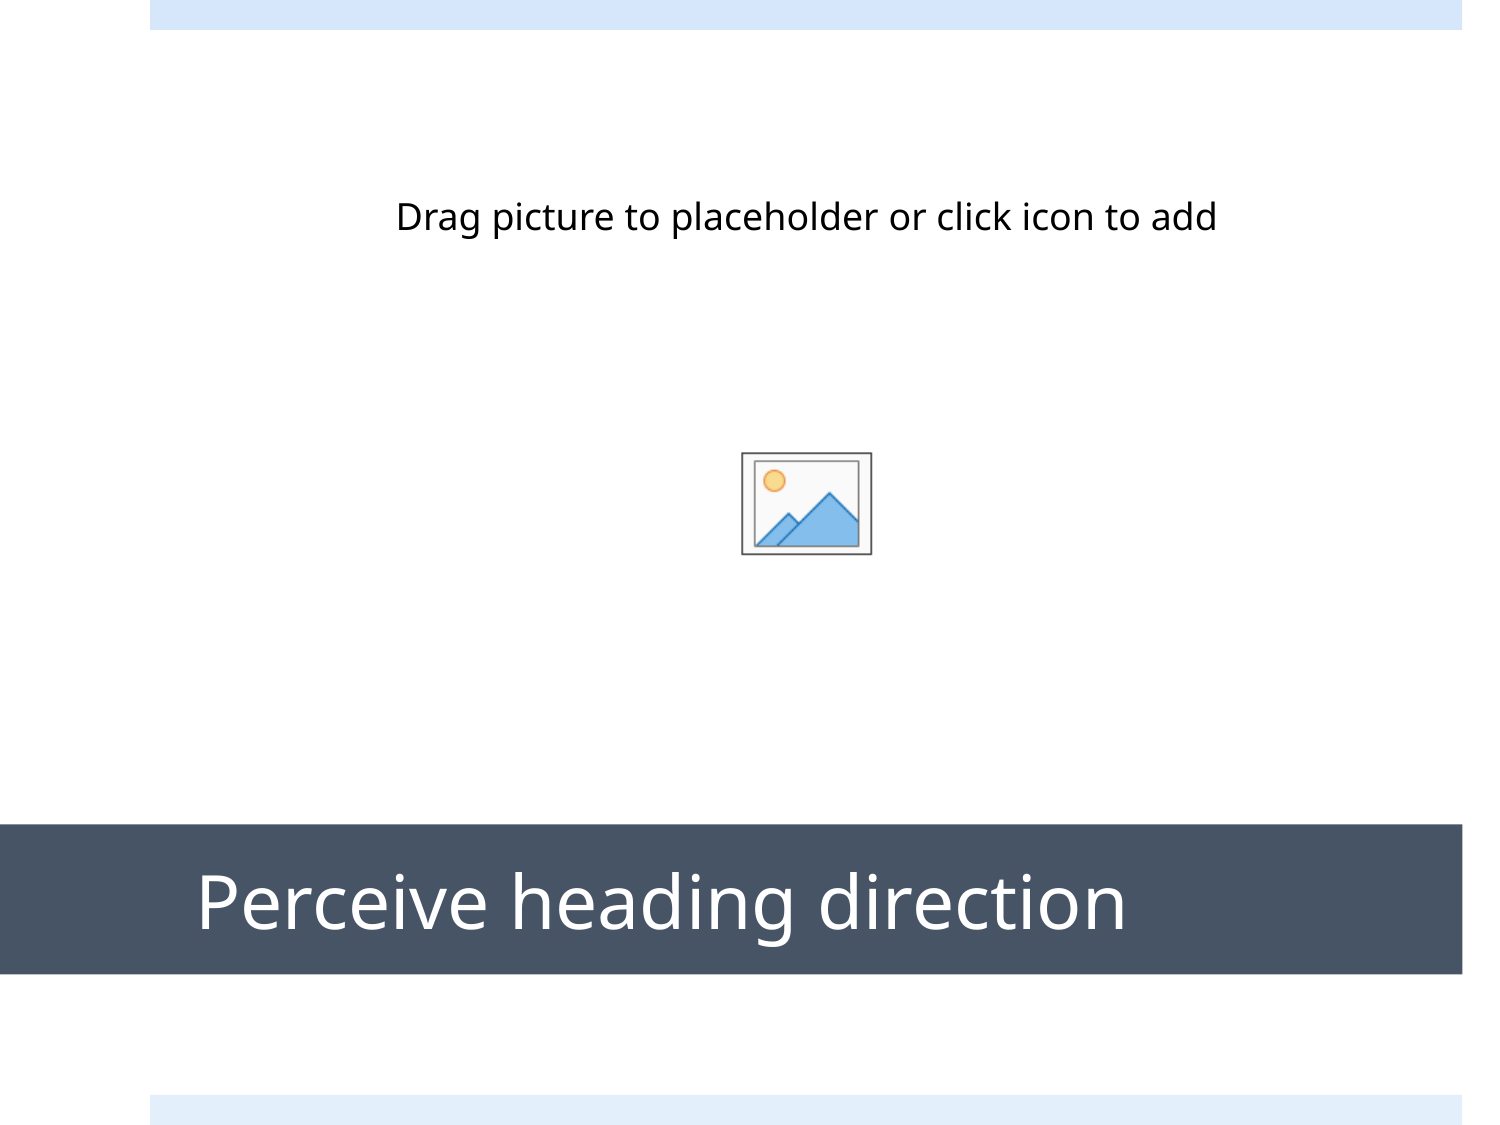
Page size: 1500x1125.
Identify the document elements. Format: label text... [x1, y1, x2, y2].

picture [151, 184, 1463, 824]
title Perceive heading direction [0, 824, 1463, 975]
